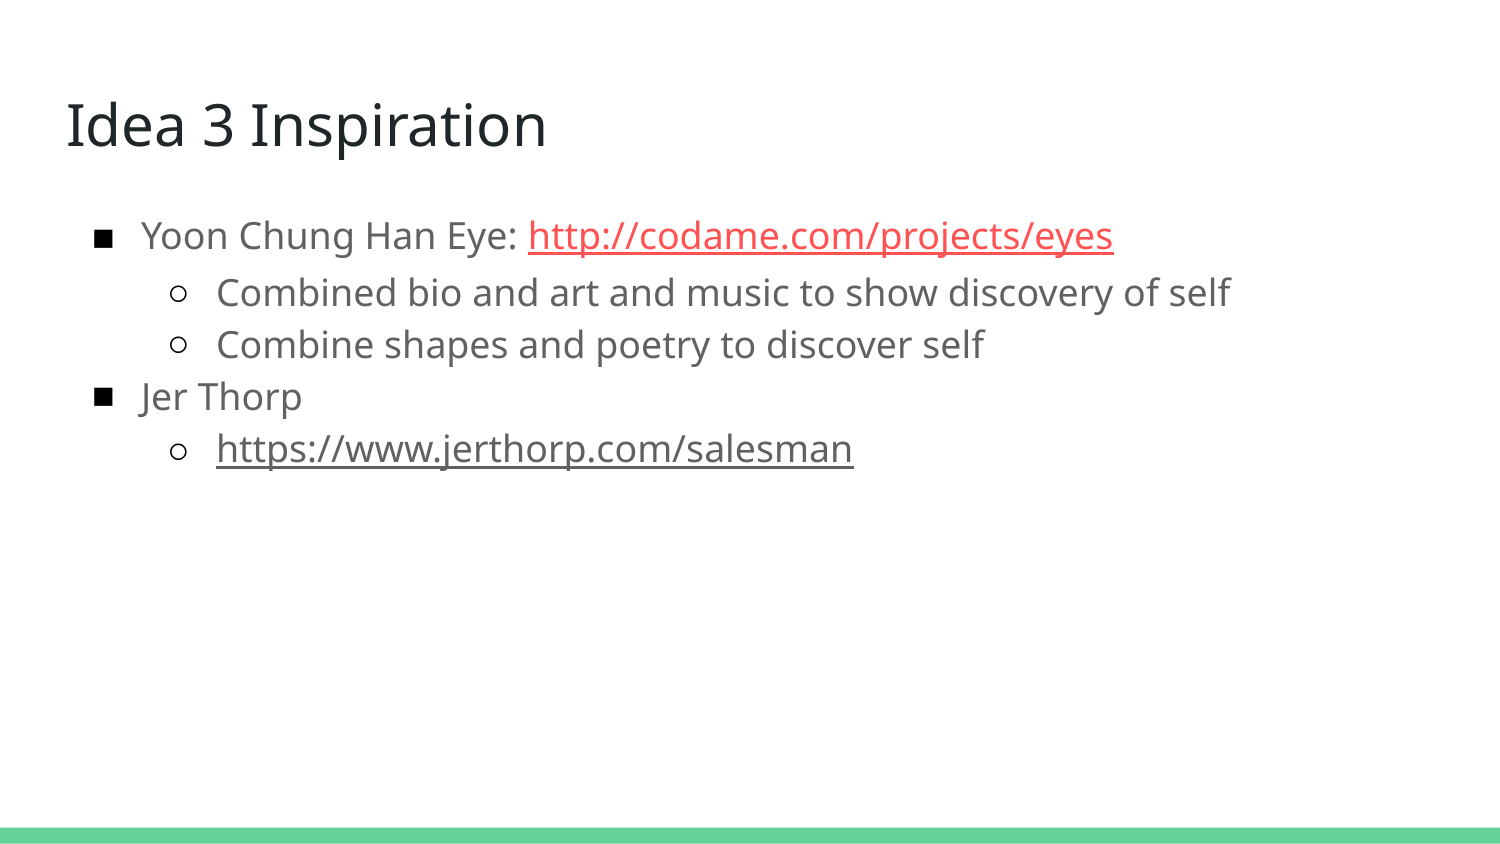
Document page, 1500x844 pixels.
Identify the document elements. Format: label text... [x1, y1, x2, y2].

list Yoon Chung Han Eye: http://codame.com/projects/eyes Combined bio and art and music to show discovery of self Combine shapes and poetry to discover self Jer Thorp https://www.jerthorp.com/salesman [51, 189, 1449, 750]
title Idea 3 Inspiration [51, 72, 1449, 167]
